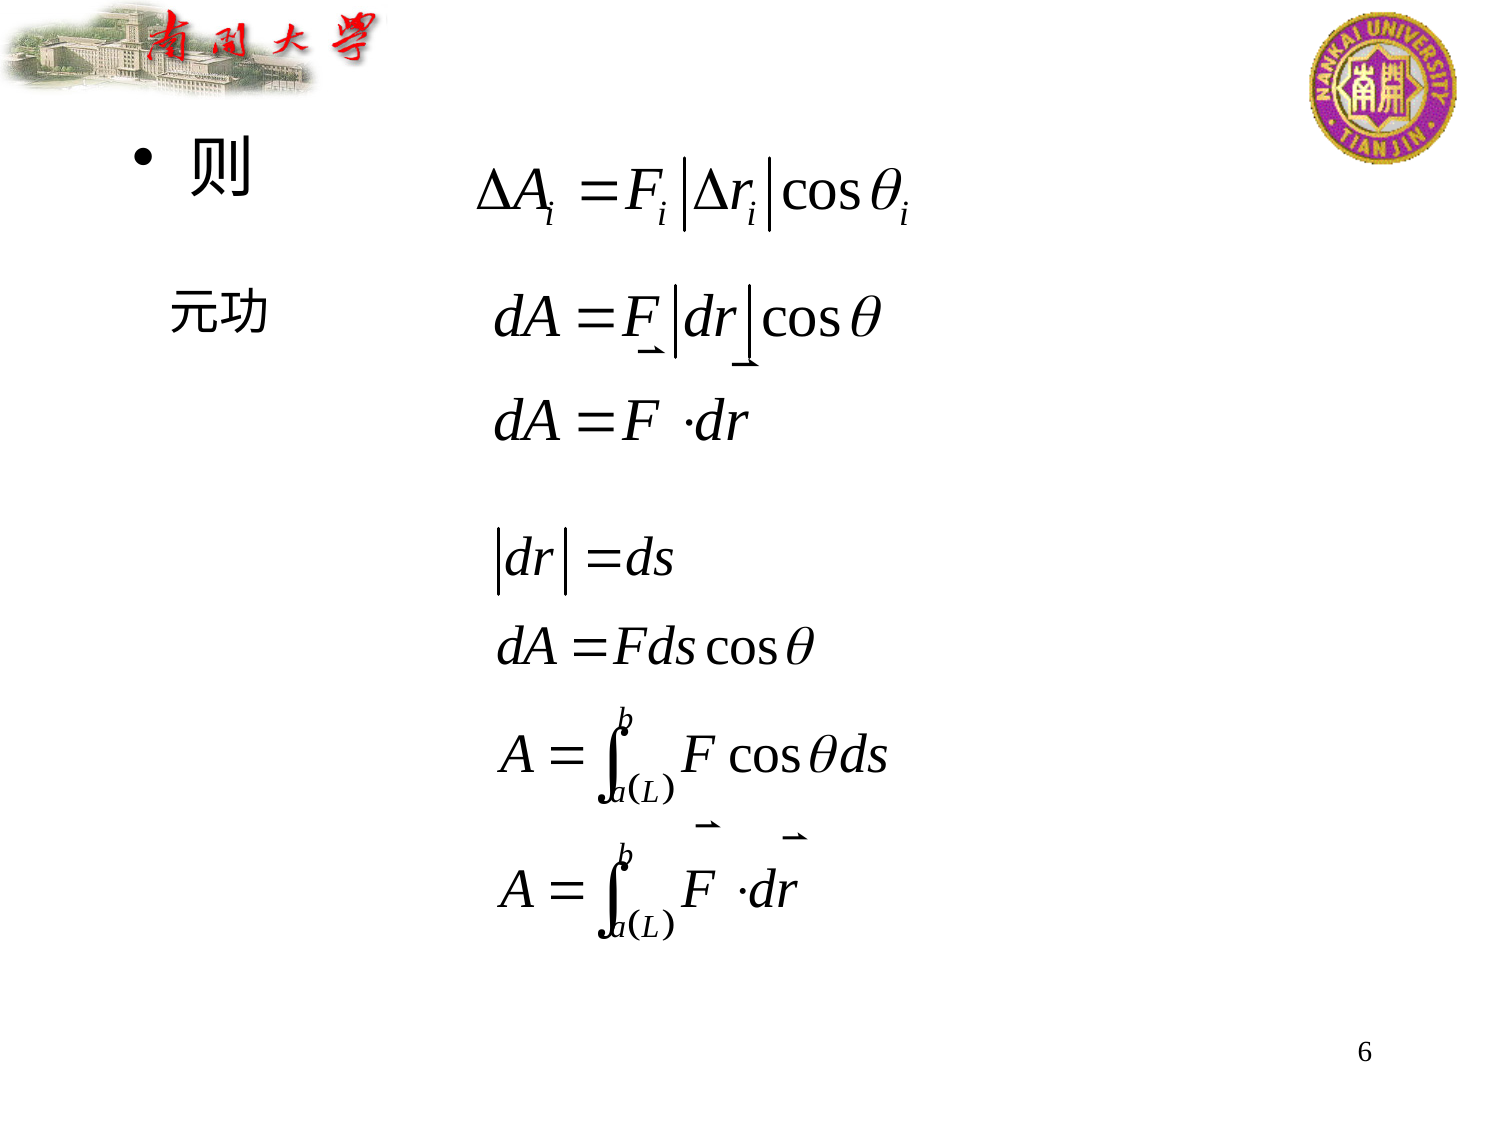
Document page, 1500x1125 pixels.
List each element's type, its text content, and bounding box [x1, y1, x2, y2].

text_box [466, 142, 922, 246]
slide_number 6 [1074, 1024, 1388, 1101]
text_box 元功 [154, 272, 284, 348]
picture [1262, 0, 1500, 178]
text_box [483, 272, 894, 455]
list 则 [116, 116, 1393, 793]
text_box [487, 515, 901, 962]
picture [0, 0, 388, 100]
